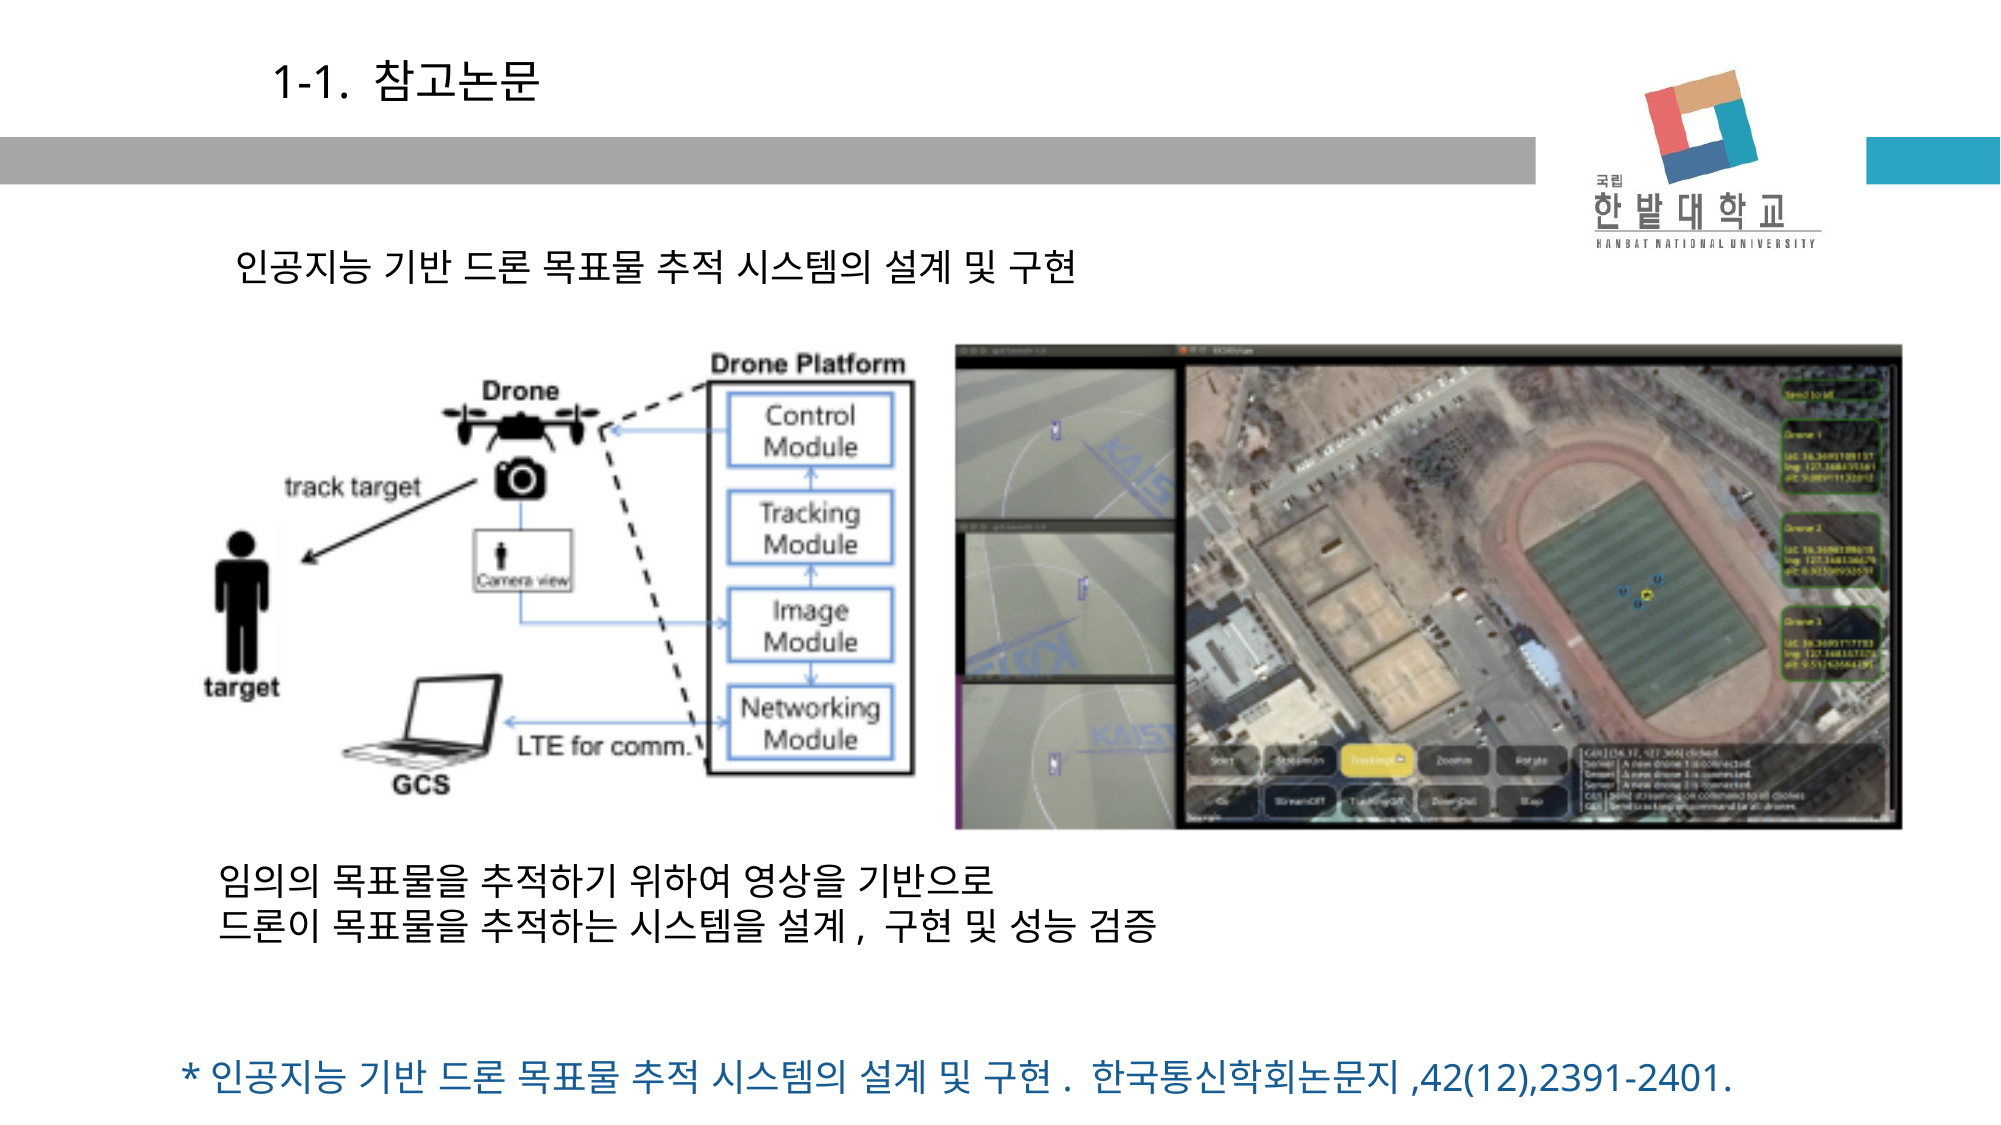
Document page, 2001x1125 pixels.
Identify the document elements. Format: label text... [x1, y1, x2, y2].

picture [141, 303, 1935, 845]
picture [1584, 59, 1827, 262]
text_box *인공지능 기반 드론 목표물 추적 시스템의 설계 및 구현. 한국통신학회논문지,42(12),2391-2401. [165, 1046, 1835, 1107]
text_box 인공지능 기반 드론 목표물 추적 시스템의 설계 및 구현 [220, 236, 1486, 323]
text_box 임의의 목표물을 추적하기 위하여 영상을 기반으로 드론이 목표물을 추적하는 시스템을 설계, 구현 및 성능 검증 [203, 850, 1774, 956]
text_box 1-1. 참고논문 [220, 44, 593, 115]
